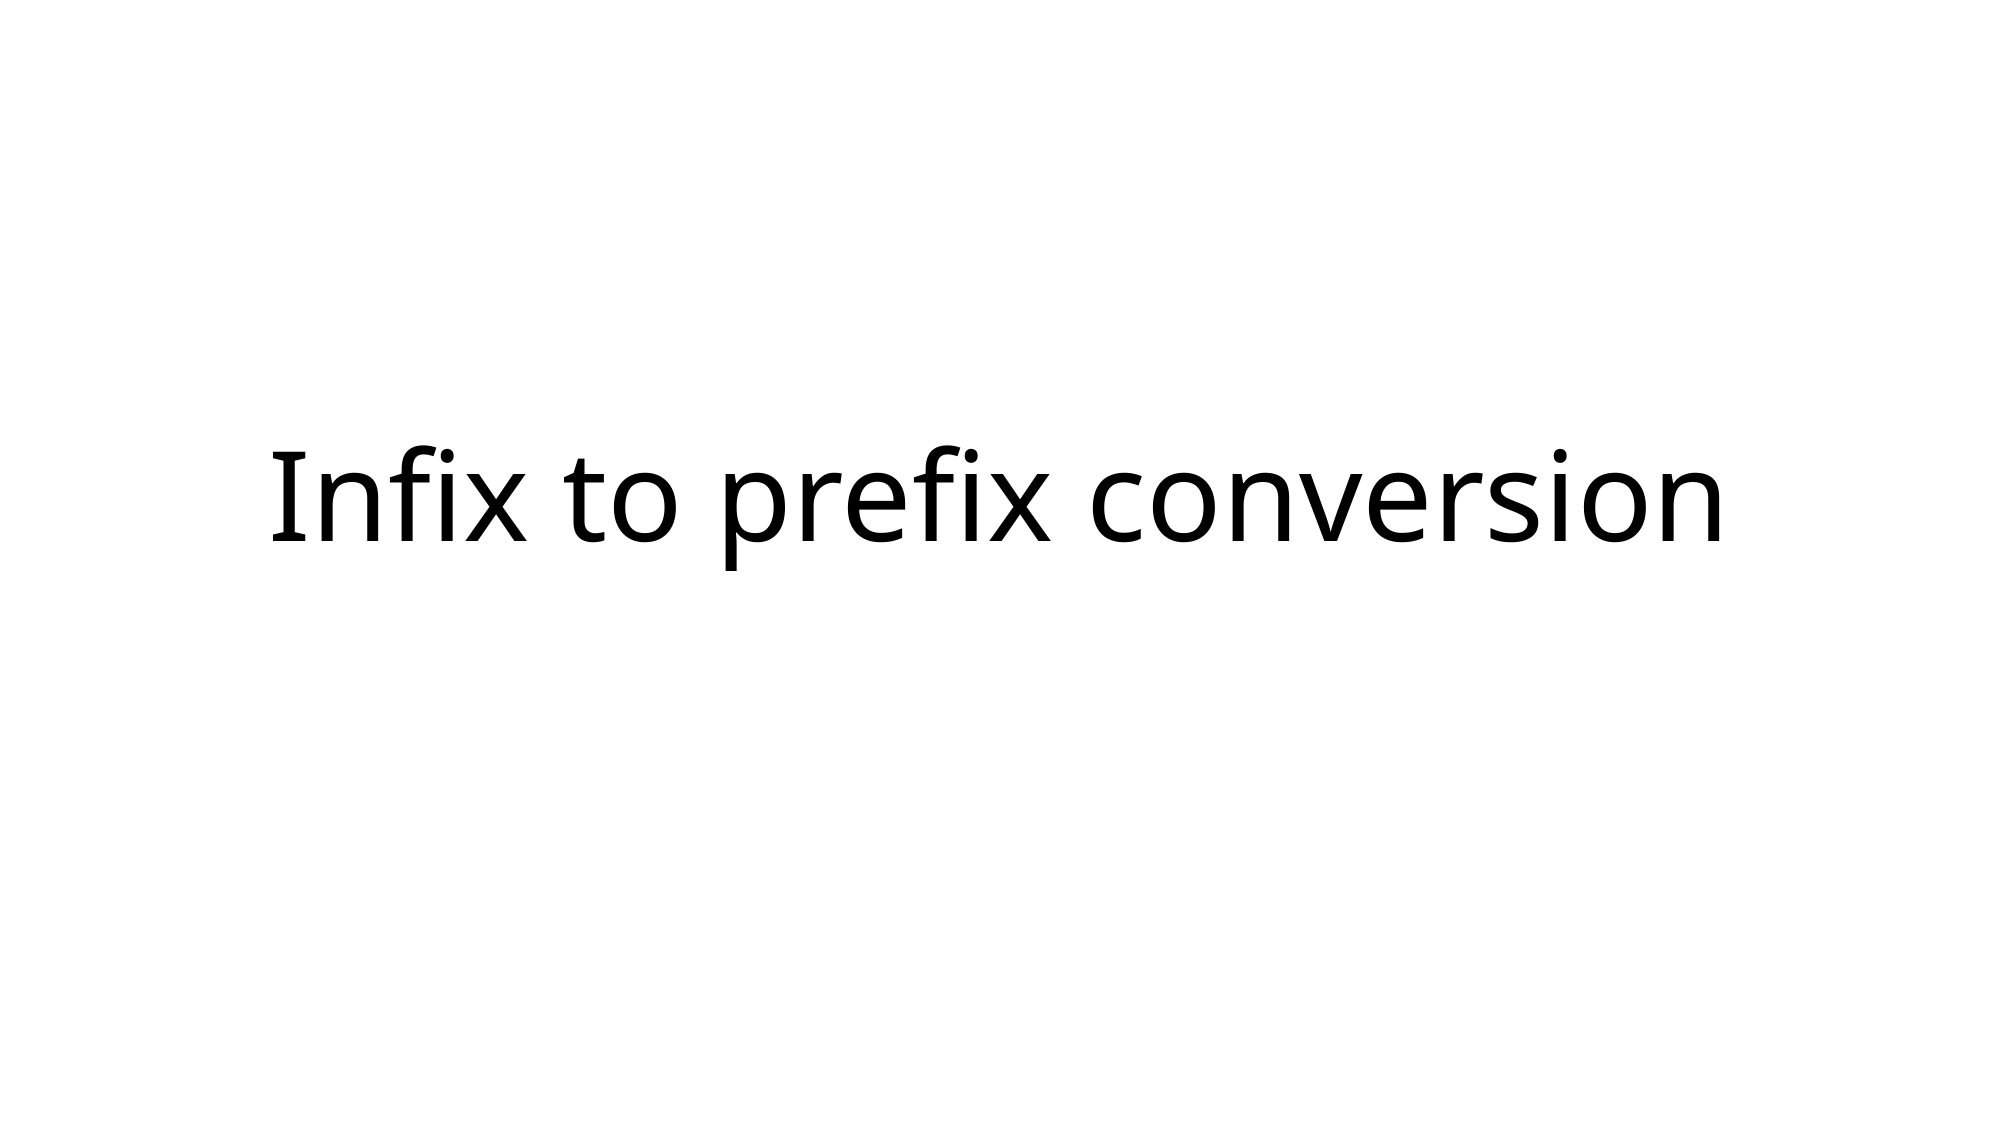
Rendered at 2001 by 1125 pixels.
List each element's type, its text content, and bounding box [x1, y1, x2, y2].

title Infix to prefix conversion [249, 184, 1750, 576]
